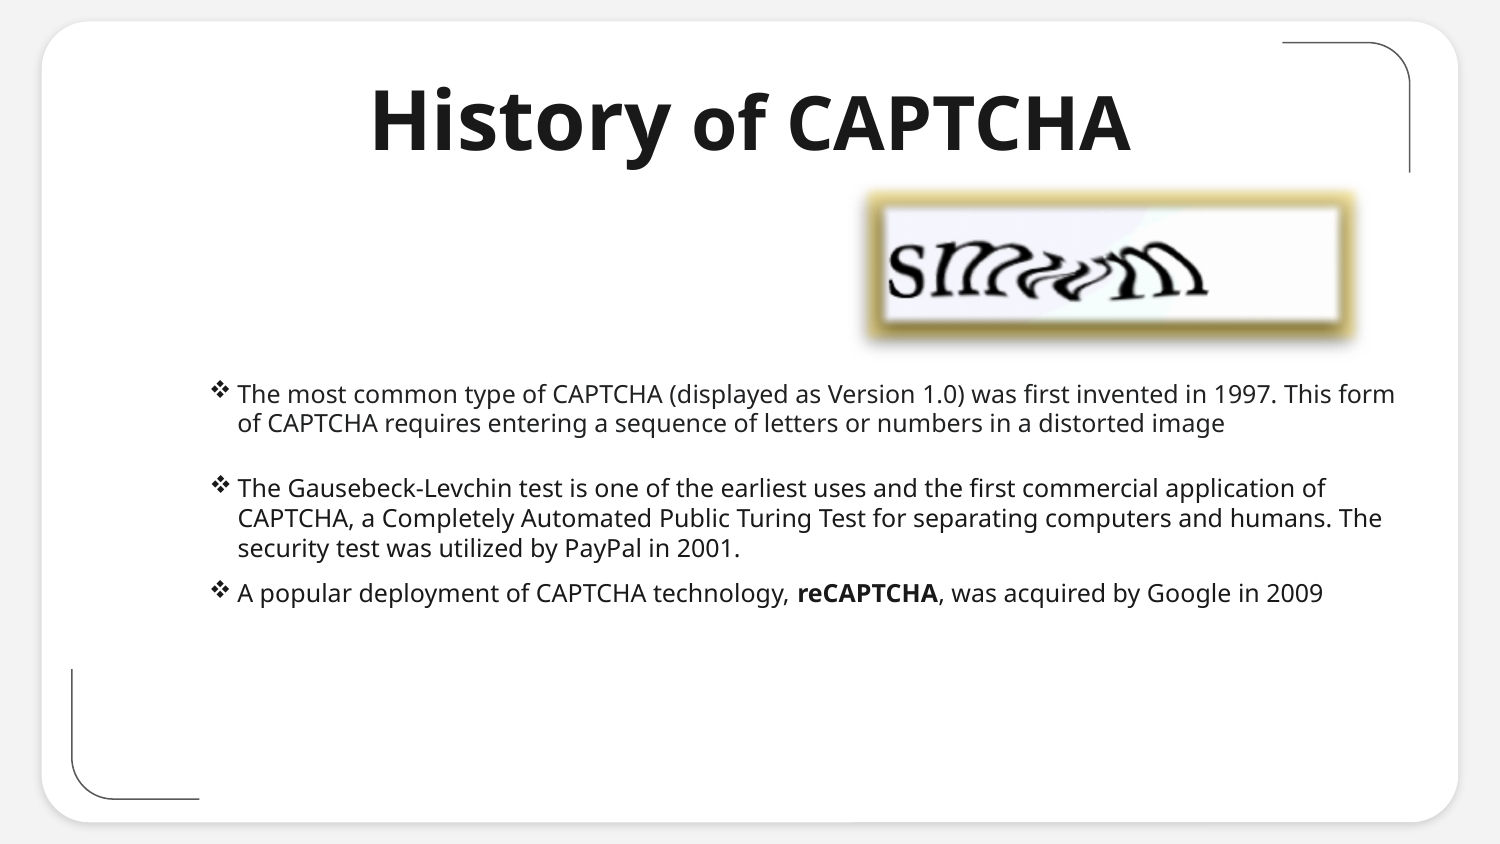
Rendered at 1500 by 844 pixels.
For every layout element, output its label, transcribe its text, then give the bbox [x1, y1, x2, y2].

text_box The Gausebeck-Levchin test is one of the earliest uses and the first commercial application of CAPTCHA, a Completely Automated Public Turing Test for separating computers and humans. The security test was utilized by PayPal in 2001. [170, 457, 1436, 562]
text_box History of CAPTCHA [118, 71, 1382, 166]
text_box The most common type of CAPTCHA (displayed as Version 1.0) was first invented in 1997. This form of CAPTCHA requires entering a sequence of letters or numbers in a distorted image [169, 363, 1437, 457]
picture [875, 198, 1347, 329]
text_box A popular deployment of CAPTCHA technology, reCAPTCHA, was acquired by Google in 2009 [169, 562, 1437, 645]
